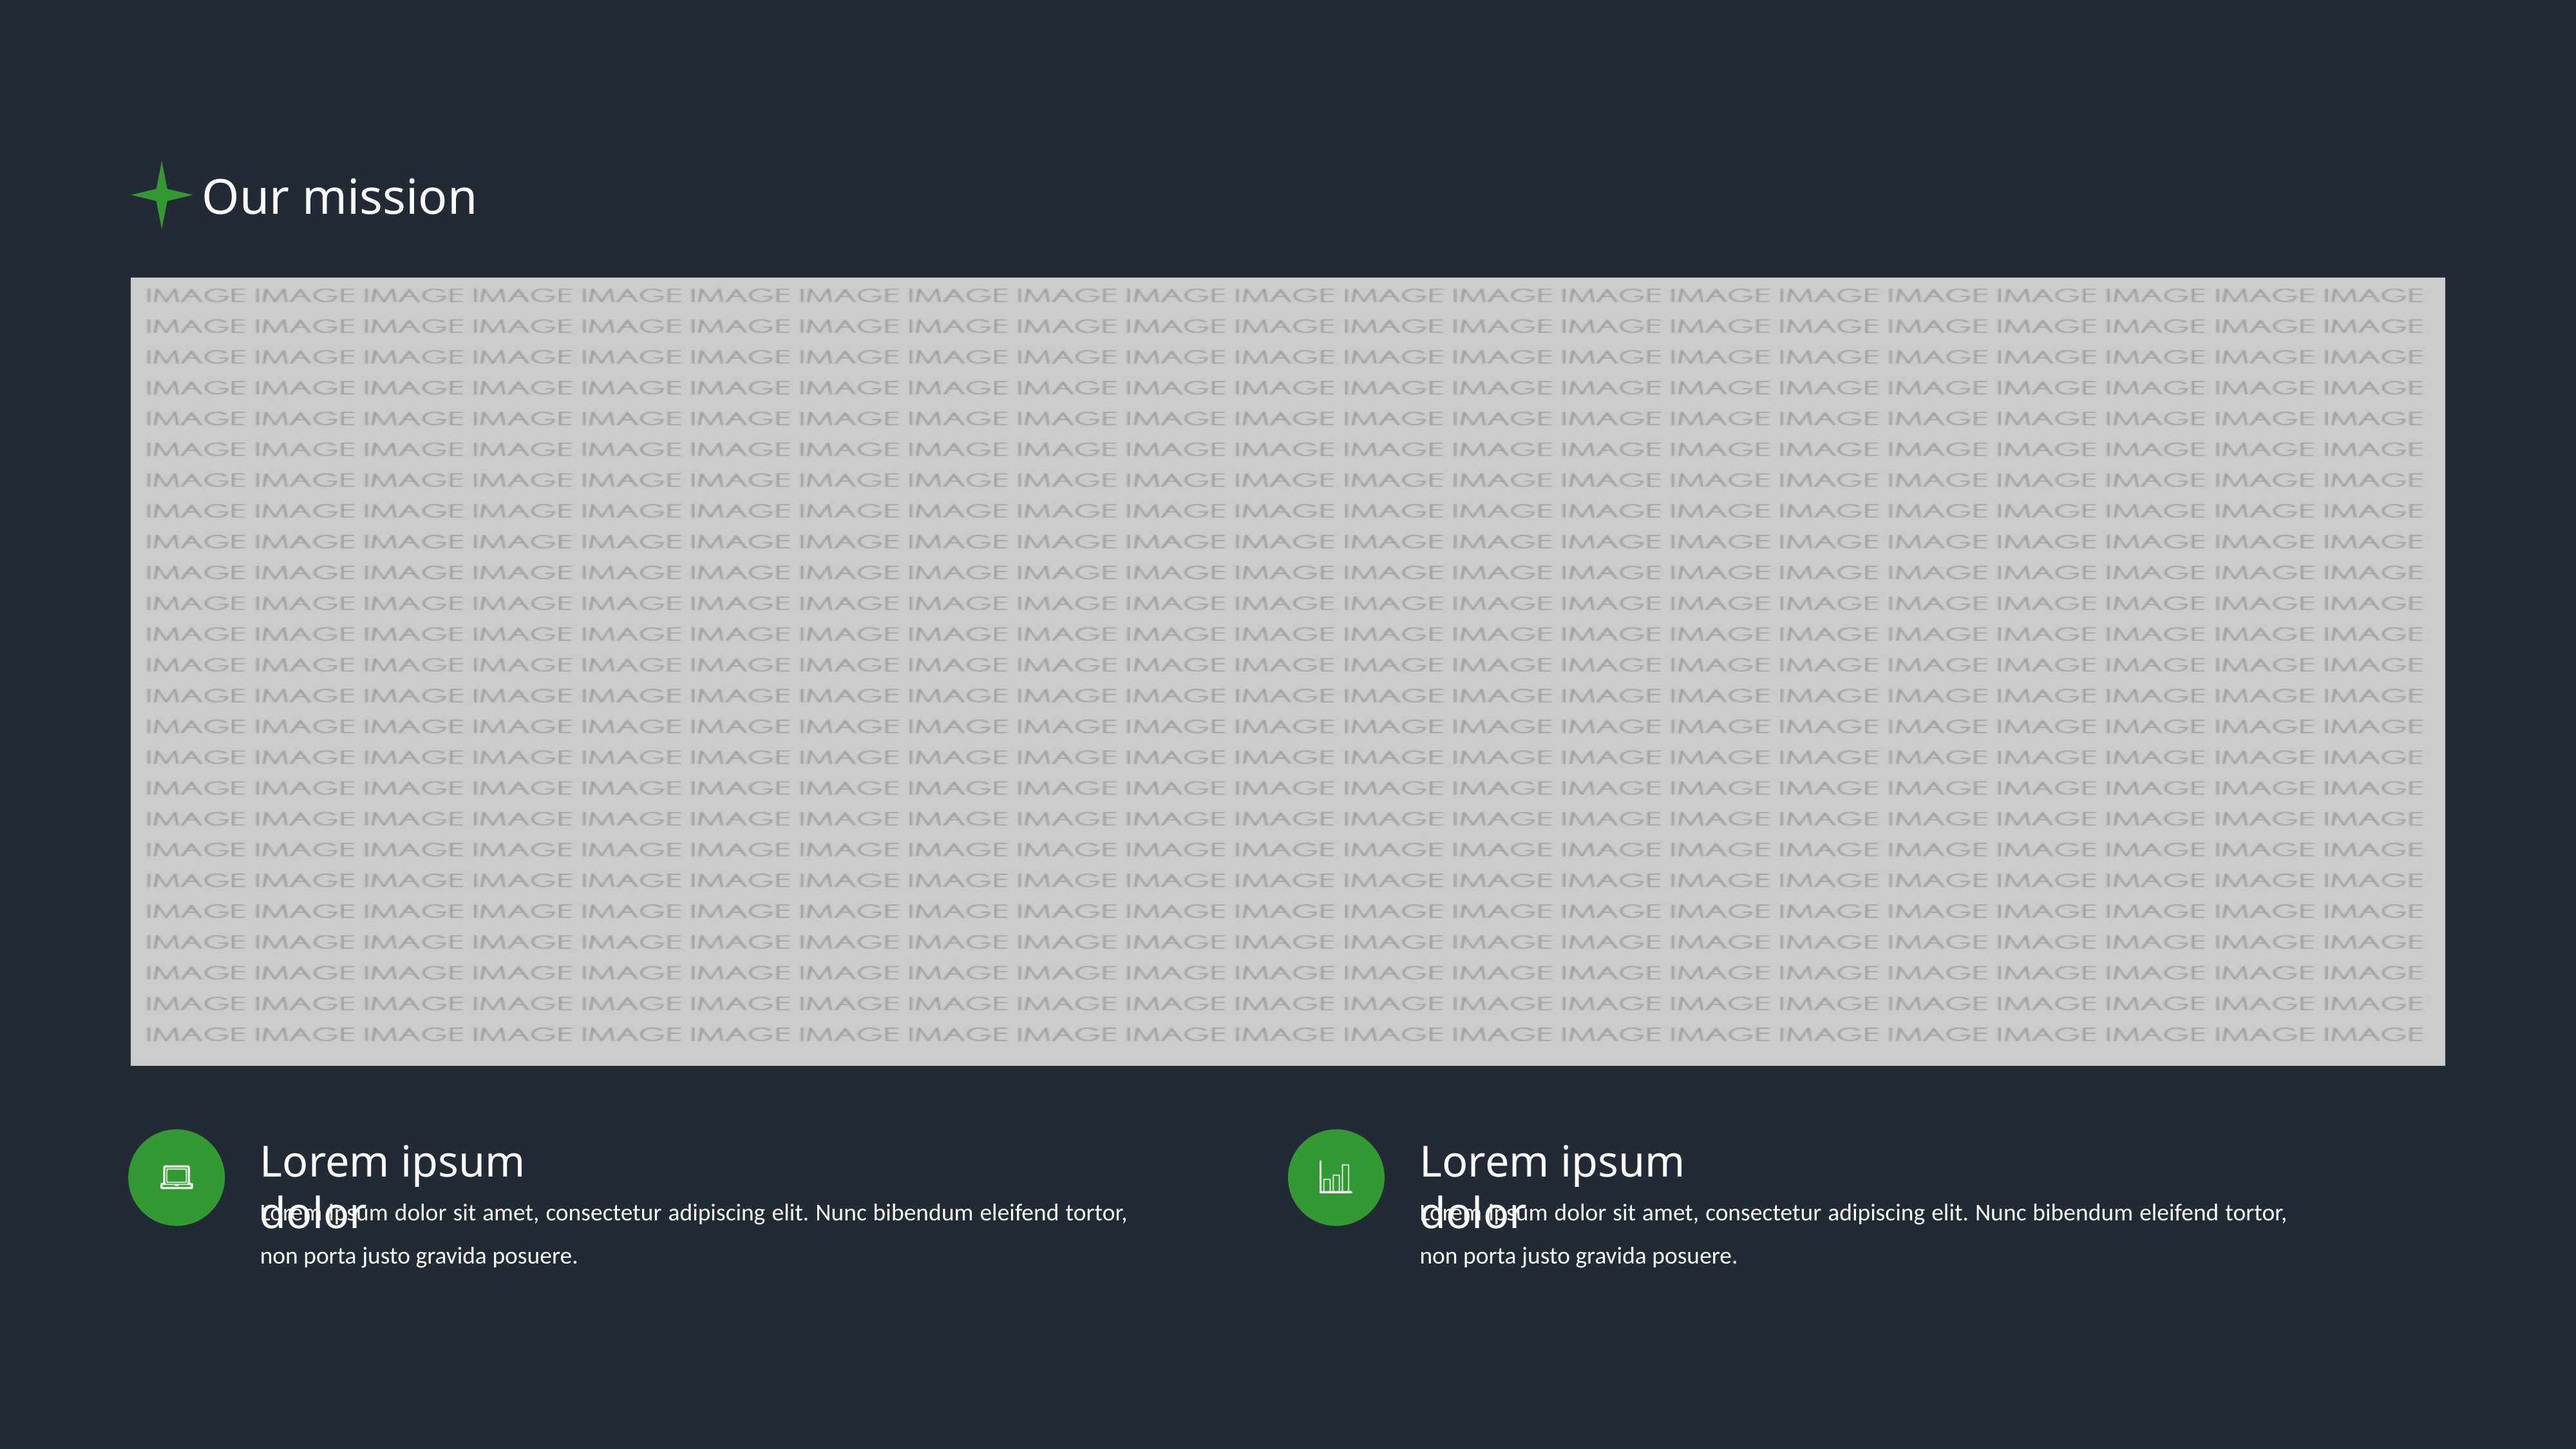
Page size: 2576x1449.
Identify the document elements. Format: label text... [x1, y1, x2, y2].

text_box Lorem ipsum dolor sit amet, consectetur adipiscing elit. Nunc bibendum eleifend tortor, non porta justo gravida posuere. [251, 1177, 1139, 1274]
picture [1320, 1160, 1352, 1193]
text_box Lorem ipsum dolor [251, 1129, 634, 1242]
text_box [1287, 1128, 1385, 1227]
text_box [128, 1128, 226, 1227]
text_box [130, 277, 2446, 1066]
text_box [130, 160, 193, 229]
text_box Lorem ipsum dolor [1410, 1129, 1794, 1242]
picture [160, 1160, 193, 1193]
text_box Lorem ipsum dolor sit amet, consectetur adipiscing elit. Nunc bibendum eleifend tortor, non porta justo gravida posuere. [1410, 1177, 2298, 1274]
text_box Our mission [193, 160, 576, 229]
